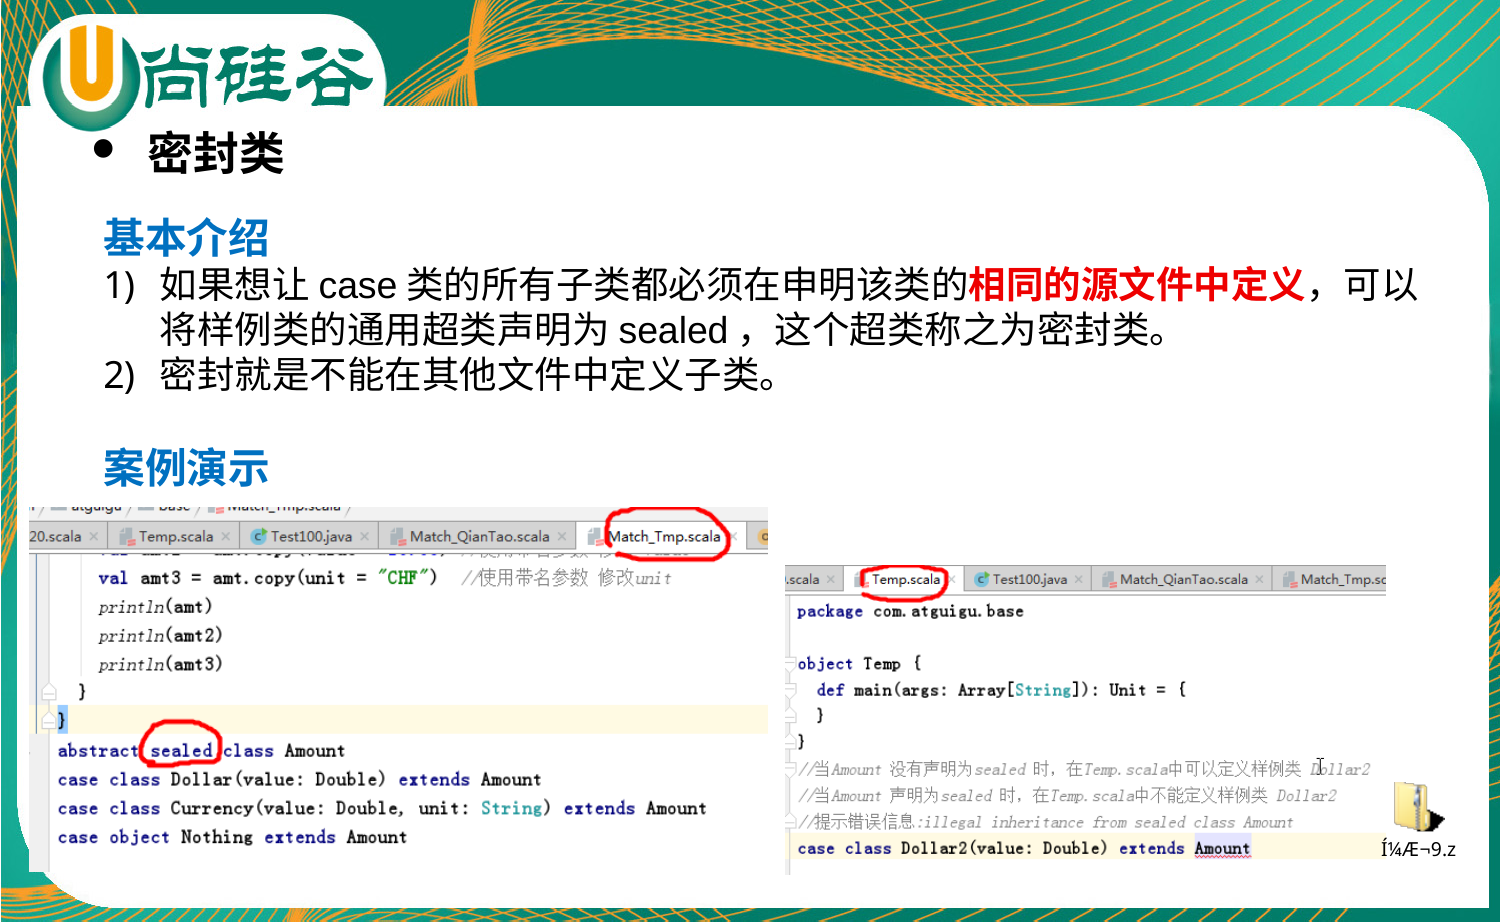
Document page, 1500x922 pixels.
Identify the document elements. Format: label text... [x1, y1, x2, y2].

picture [0, 0, 1500, 922]
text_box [1367, 782, 1471, 872]
text_box 基本介绍 如果想让case类的所有子类都必须在申明该类的相同的源文件中定义，可以将样例类的通用超类声明为sealed，这个超类称之为密封类。 密封就是不能在其他文件中定义子类。 案例演示 [88, 204, 1471, 549]
text_box 密封类 [76, 123, 1270, 188]
